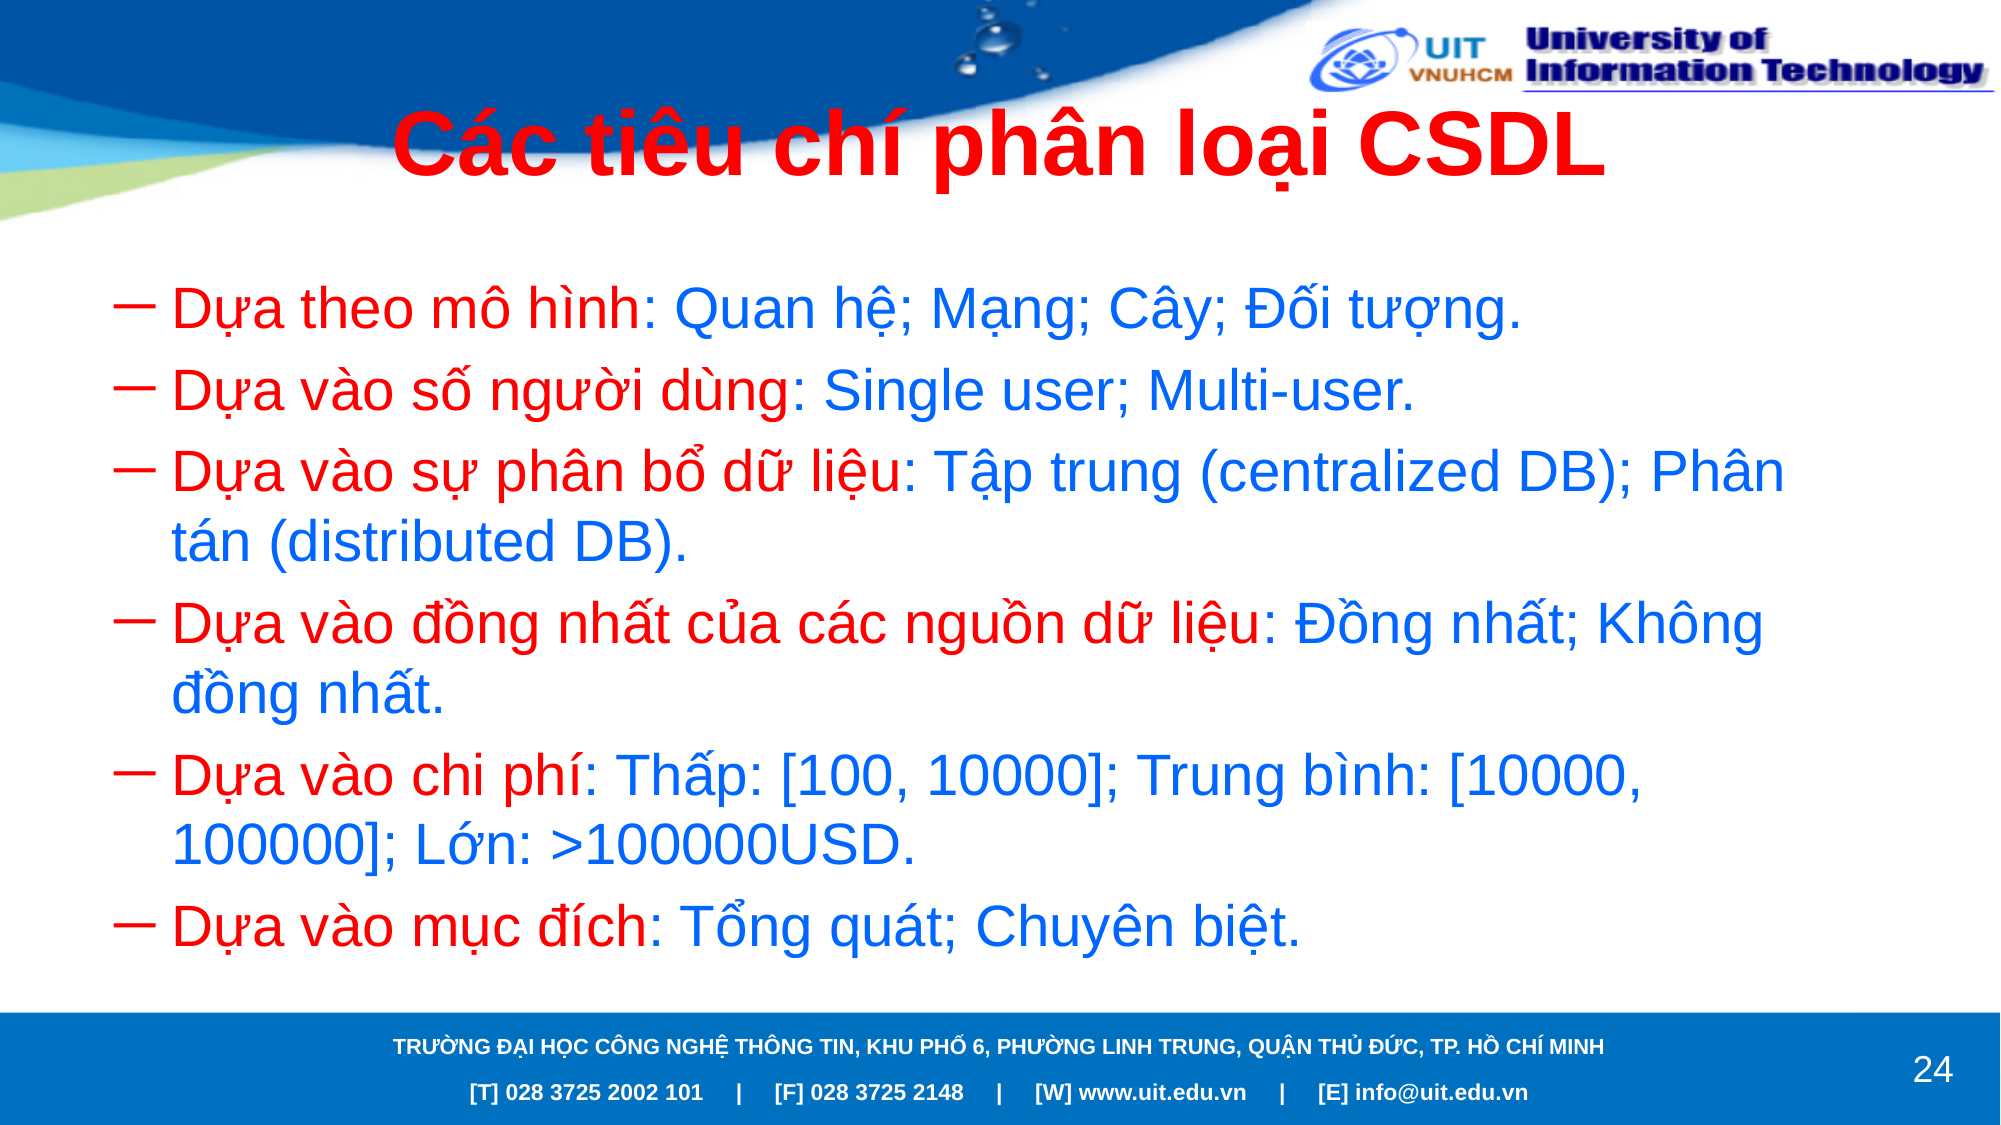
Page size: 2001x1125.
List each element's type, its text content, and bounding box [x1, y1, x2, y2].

title Các tiêu chí phân loại CSDL [99, 45, 1900, 233]
picture [0, 0, 2001, 1125]
list Dựa theo mô hình: Quan hệ; Mạng; Cây; Đối tượng. Dựa vào số người dùng: Single user; Multi-user. Dựa vào sự phân bổ dữ liệu: Tập trung (centralized DB); Phân tán (distributed DB). Dựa vào đồng nhất của các nguồn dữ liệu: Đồng nhất; Không đồng nhất. Dựa vào chi phí: Thấp: [100, 10000]; Trung bình: [10000, 100000]; Lớn: >100000USD. Dựa vào mục đích: Tổng quát; Chuyên biệt. [99, 262, 1900, 1005]
